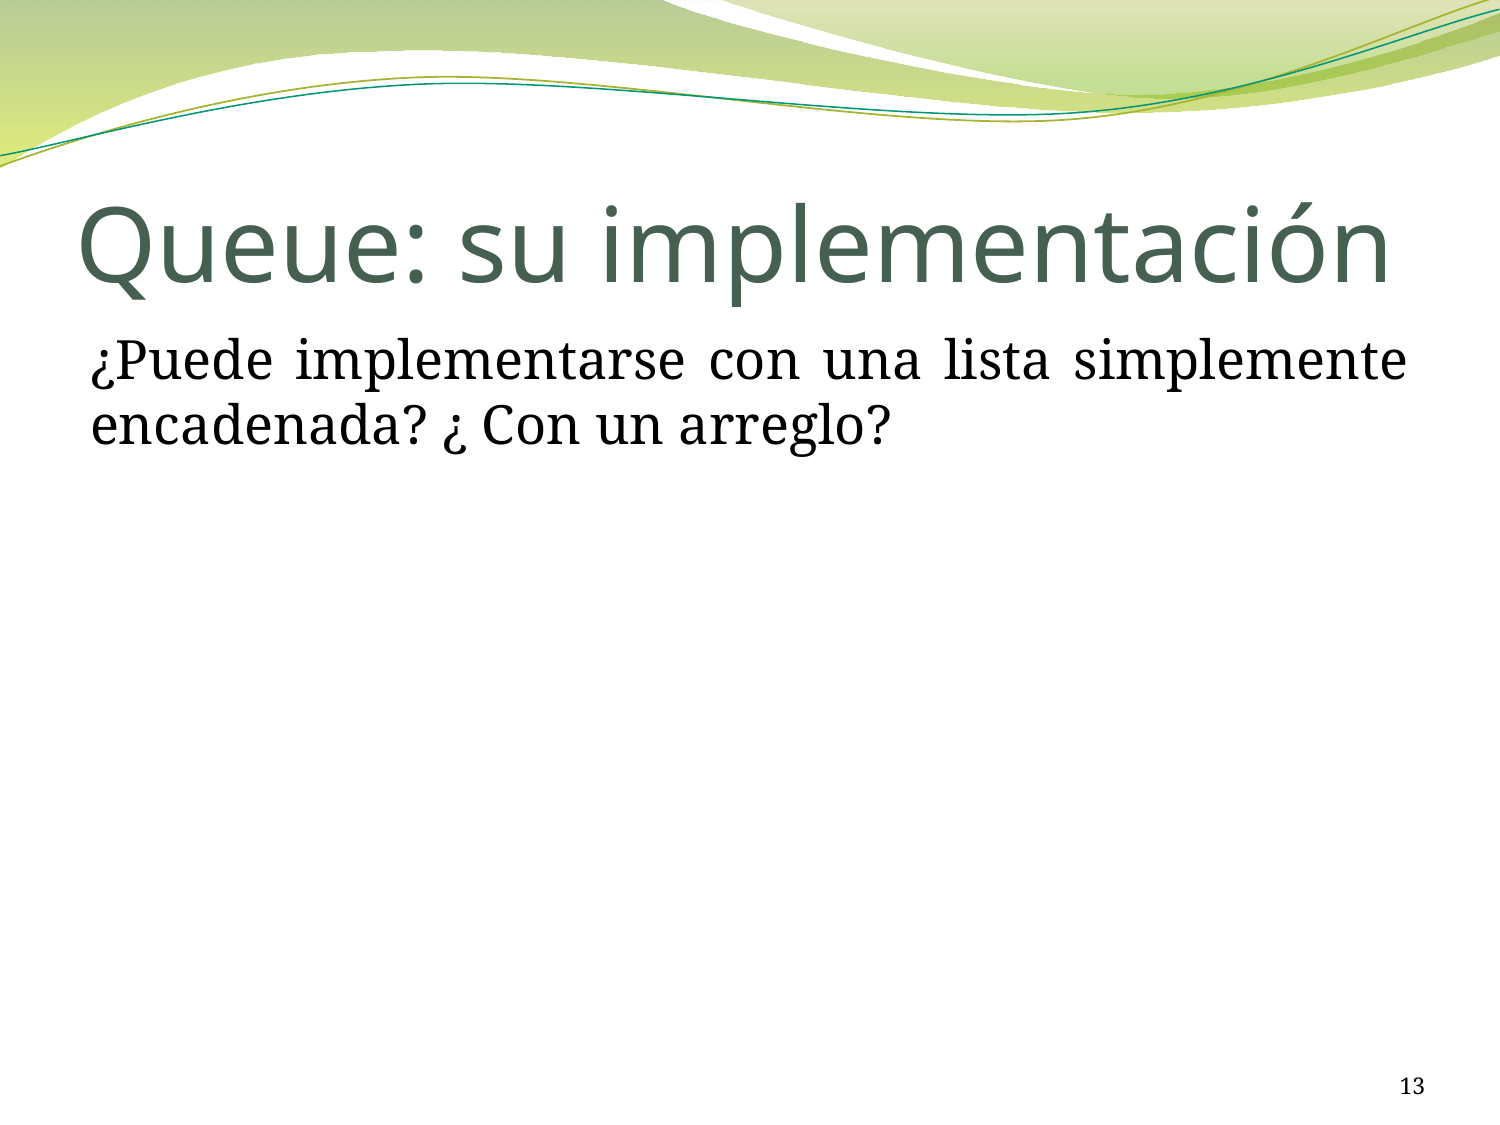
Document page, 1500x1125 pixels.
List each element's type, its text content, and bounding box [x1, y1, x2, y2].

list ¿Puede implementarse con una lista simplemente encadenada? ¿ Con un arreglo? [75, 317, 1425, 1038]
slide_number 13 [1299, 1042, 1425, 1103]
title Queue: su implementación [75, 115, 1425, 303]
